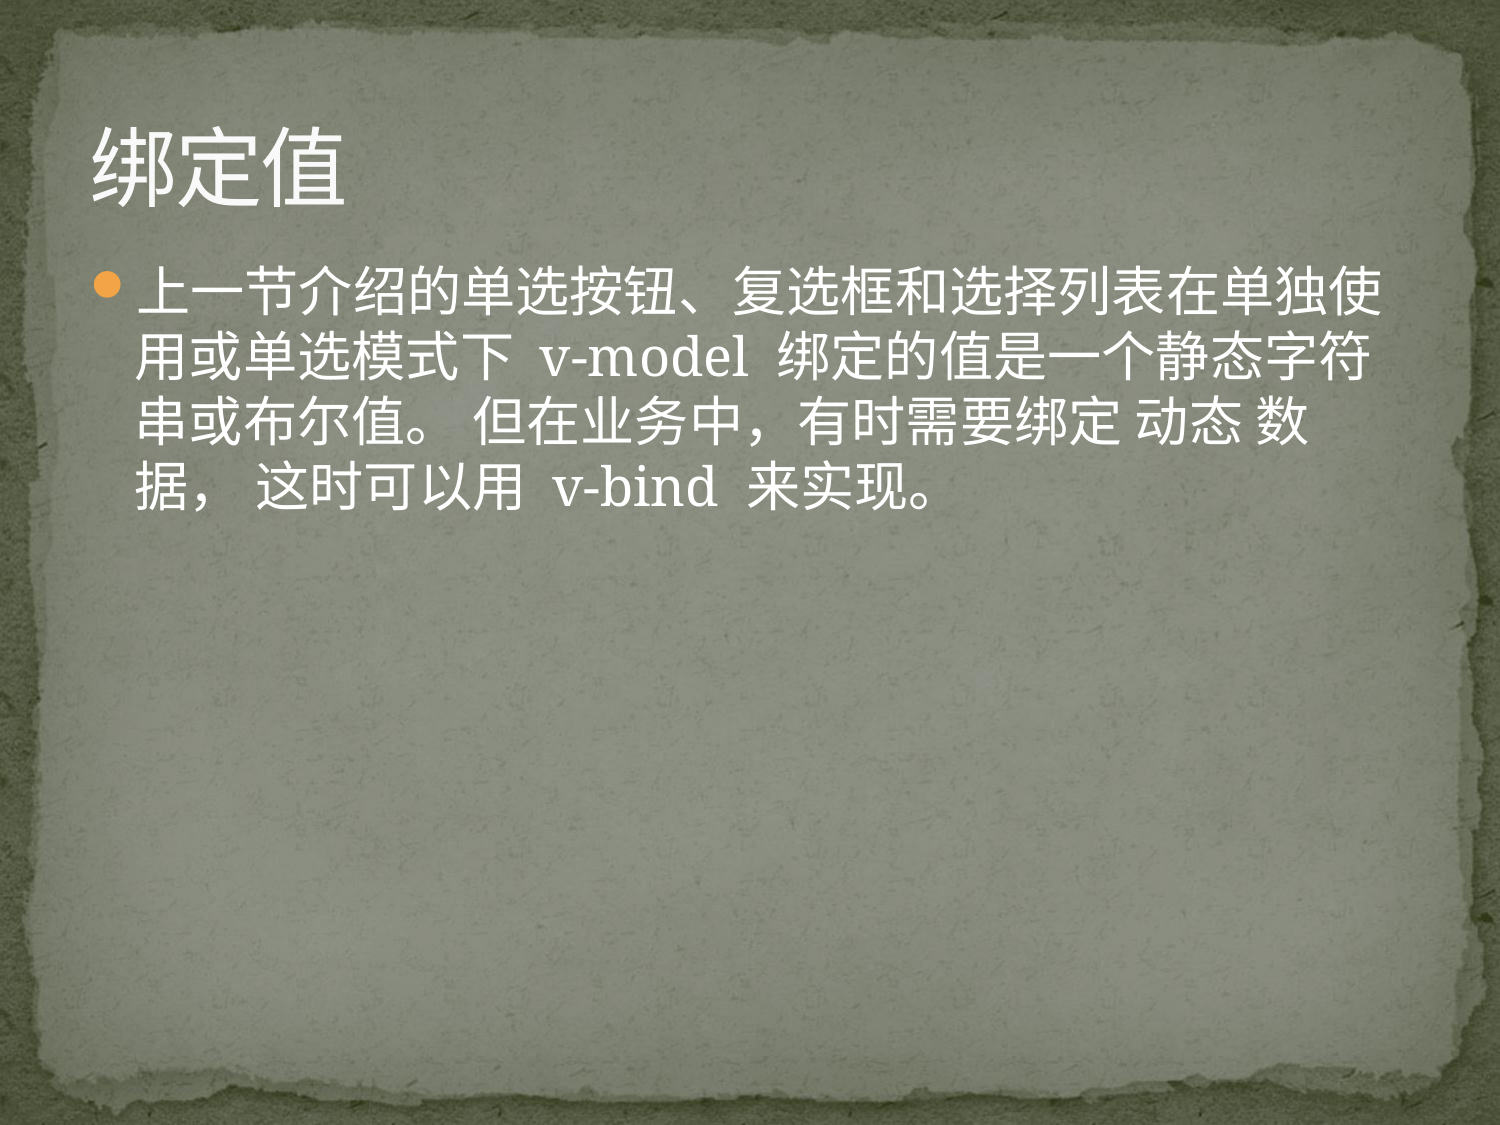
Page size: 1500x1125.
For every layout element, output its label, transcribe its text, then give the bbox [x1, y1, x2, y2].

title 绑定值 [74, 24, 1425, 225]
list 上一节介绍的单选按钮、复选框和选择列表在单独使用或单选模式下 v-model 绑定的值是一个静态字符串或布尔值。 但在业务中，有时需要绑定 动态 数据， 这时可以用 v-bind 来实现。 [75, 249, 1425, 1000]
picture [0, 0, 1500, 1125]
